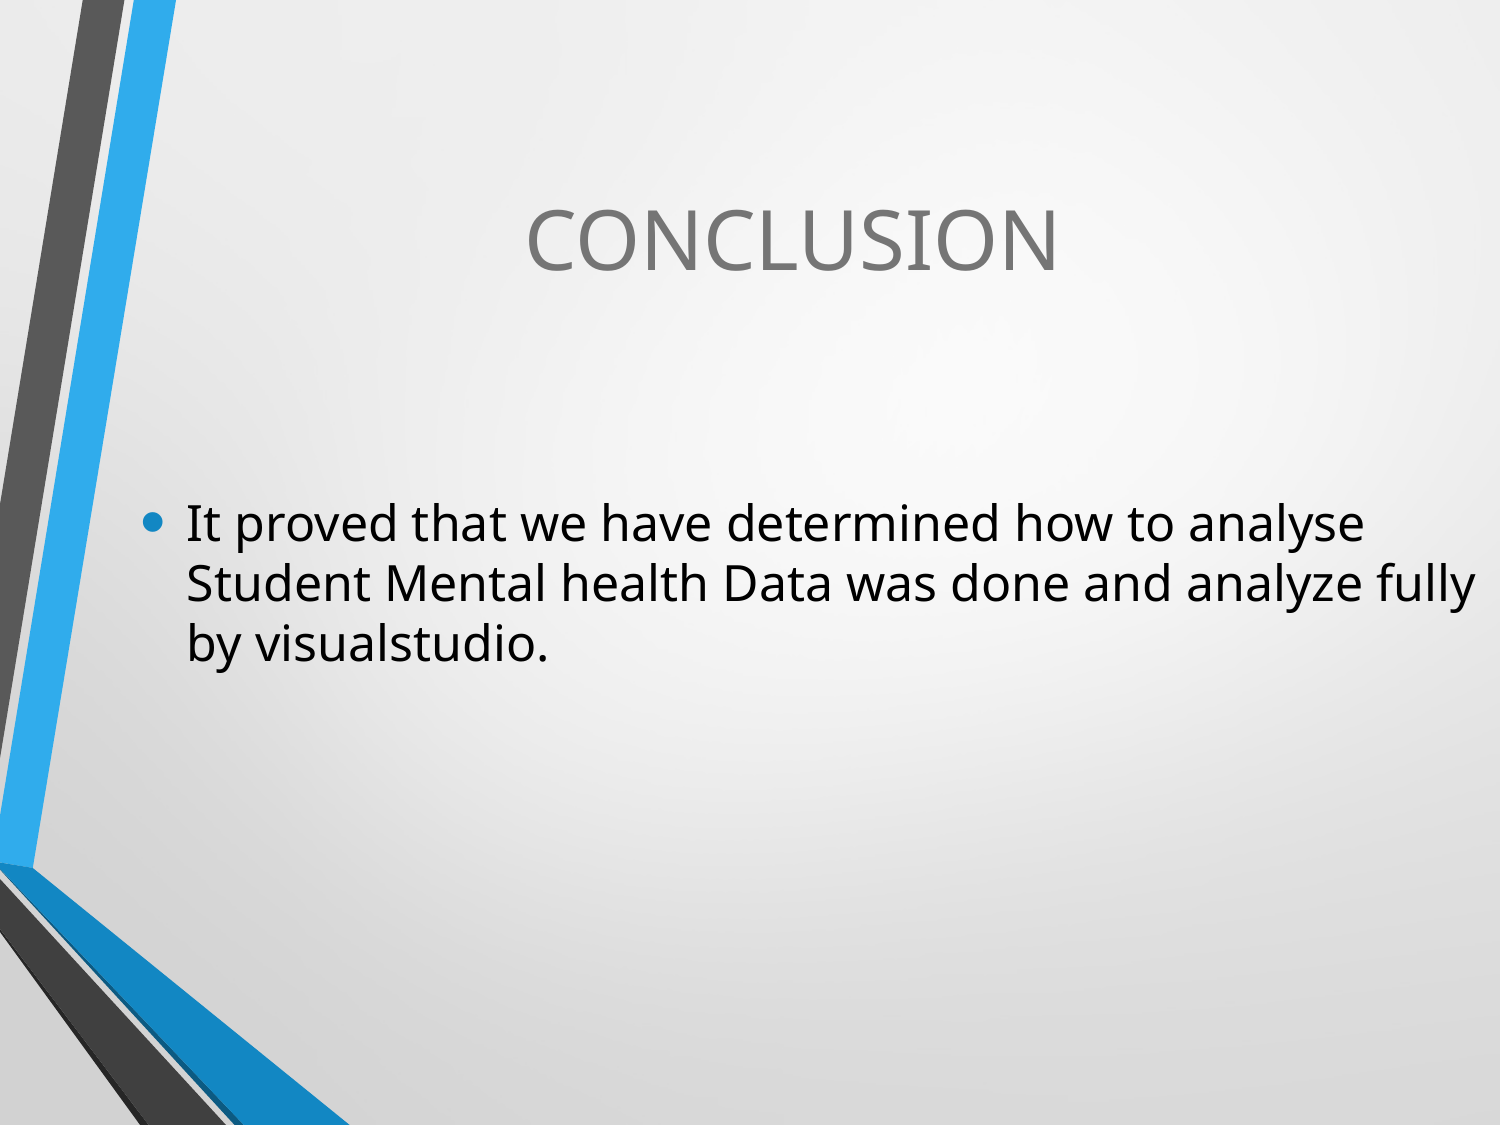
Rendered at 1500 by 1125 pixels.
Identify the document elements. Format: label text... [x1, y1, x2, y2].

list It proved that we have determined how to analyse Student Mental health Data was done and analyze fully by visualstudio. [125, 337, 1500, 825]
title CONCLUSION [161, 75, 1425, 337]
